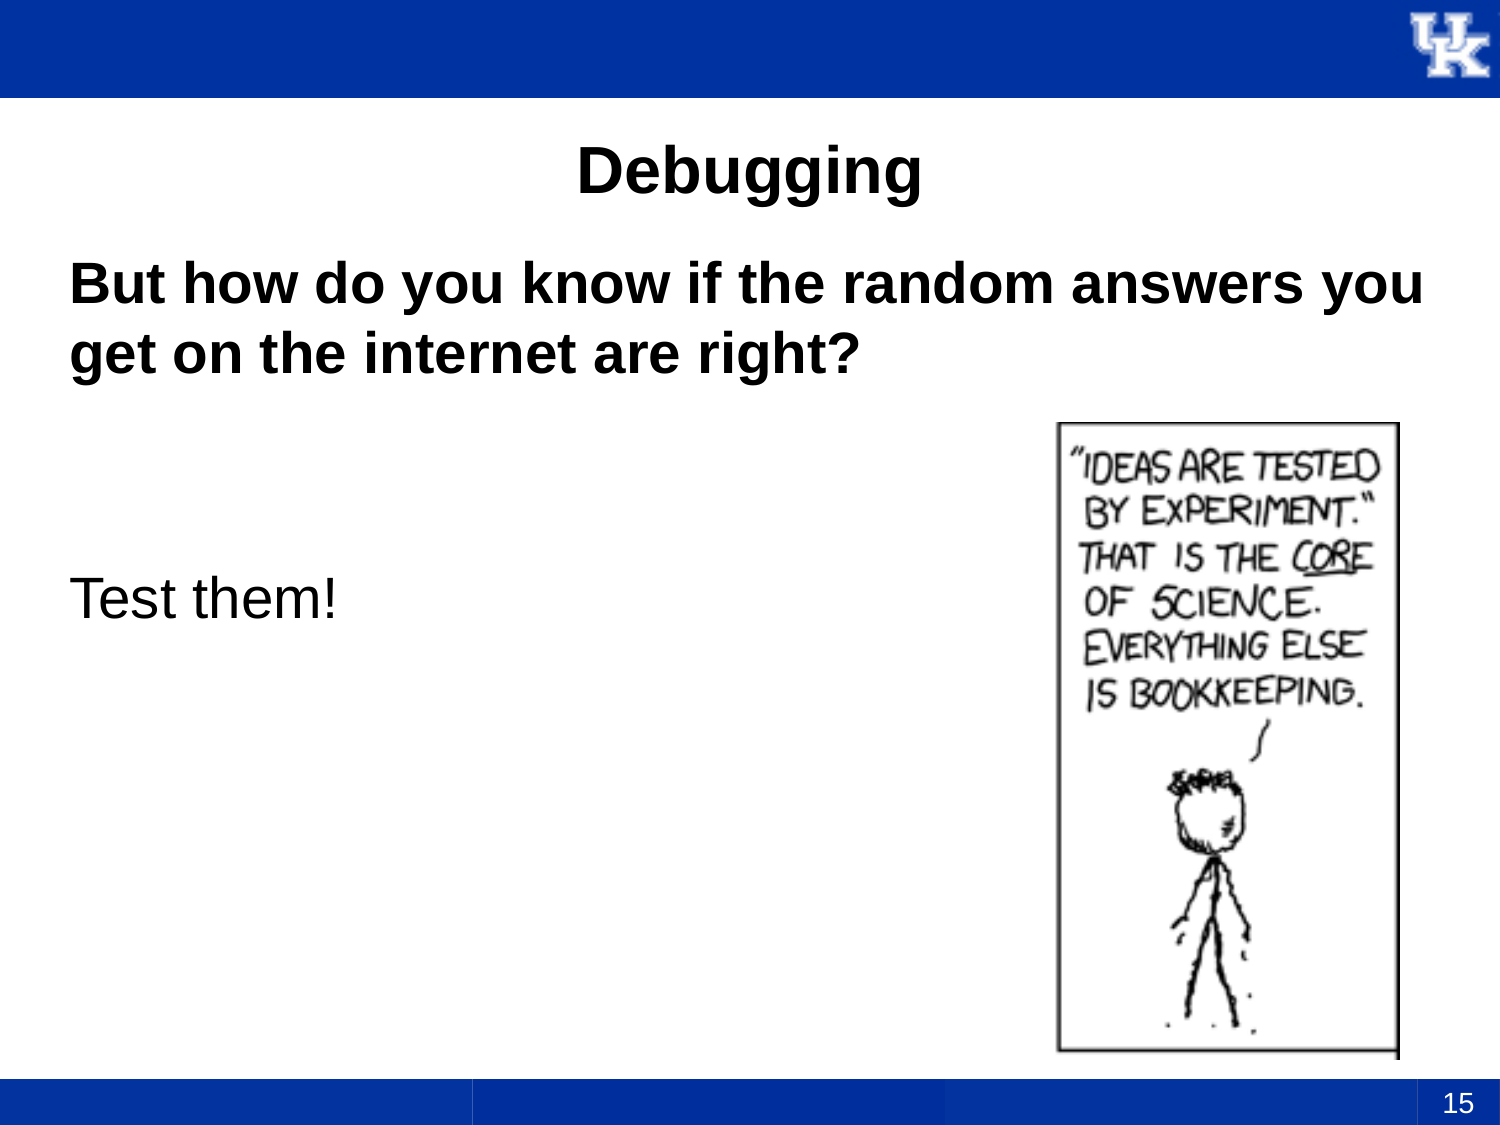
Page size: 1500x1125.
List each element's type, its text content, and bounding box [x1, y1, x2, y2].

picture [1052, 421, 1400, 1060]
slide_number 15 [1417, 1079, 1500, 1125]
title Debugging [53, 119, 1448, 209]
picture [0, 0, 1500, 98]
list But how do you know if the random answers you get on the internet are right? Test them! [53, 237, 1448, 1040]
